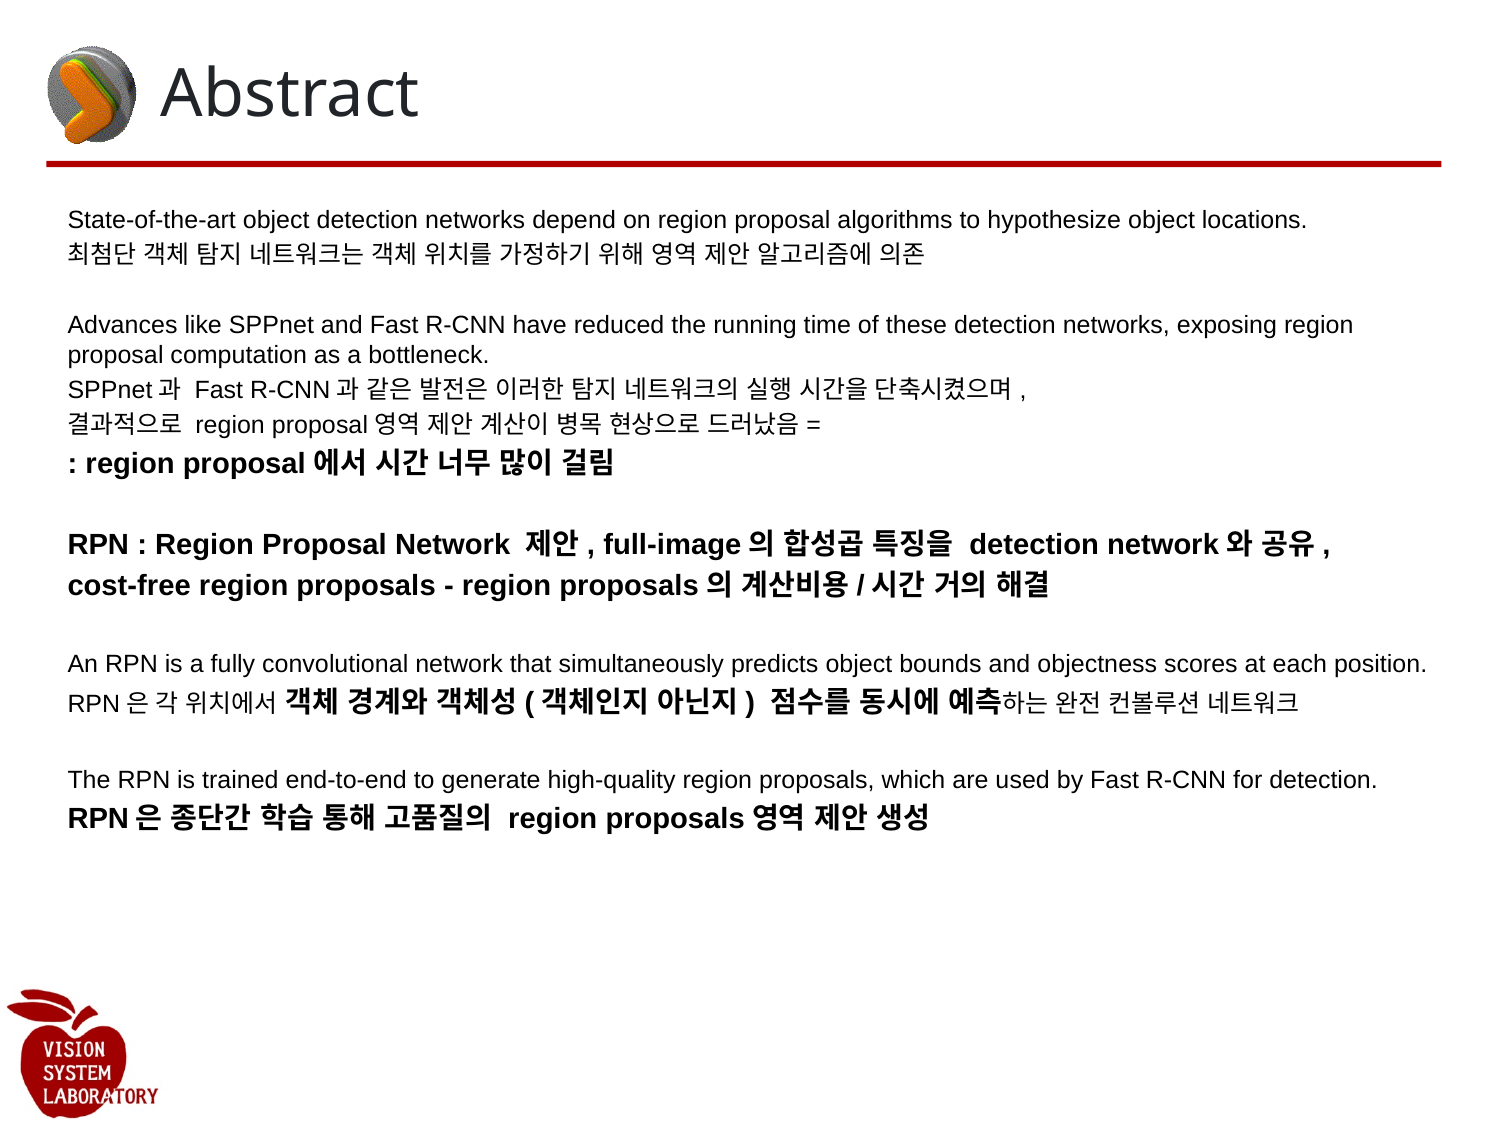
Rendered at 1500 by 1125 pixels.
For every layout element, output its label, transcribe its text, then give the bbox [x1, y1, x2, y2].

list State-of-the-art object detection networks depend on region proposal algorithms to hypothesize object locations. 최첨단 객체 탐지 네트워크는 객체 위치를 가정하기 위해 영역 제안 알고리즘에 의존 Advances like SPPnet and Fast R-CNN have reduced the running time of these detection networks, exposing region proposal computation as a bottleneck. SPPnet과 Fast R-CNN과 같은 발전은 이러한 탐지 네트워크의 실행 시간을 단축시켰으며, 결과적으로 region proposal영역 제안 계산이 병목 현상으로 드러났음= : region proposal에서 시간 너무 많이 걸림 RPN : Region Proposal Network 제안, full-image의 합성곱 특징을 detection network와 공유, cost-free region proposals - region proposals의 계산비용/시간 거의 해결 An RPN is a fully convolutional network that simultaneously predicts object bounds and objectness scores at each position. RPN은 각 위치에서 객체 경계와 객체성(객체인지 아닌지) 점수를 동시에 예측하는 완전 컨볼루션 네트워크 The RPN is trained end-to-end to generate high-quality region proposals, which are used by Fast R-CNN for detection. RPN은 종단간 학습 통해 고품질의 region proposals영역 제안 생성 [52, 196, 1448, 958]
picture [0, 10, 195, 188]
title Abstract [145, 42, 1424, 135]
picture [3, 980, 173, 1121]
